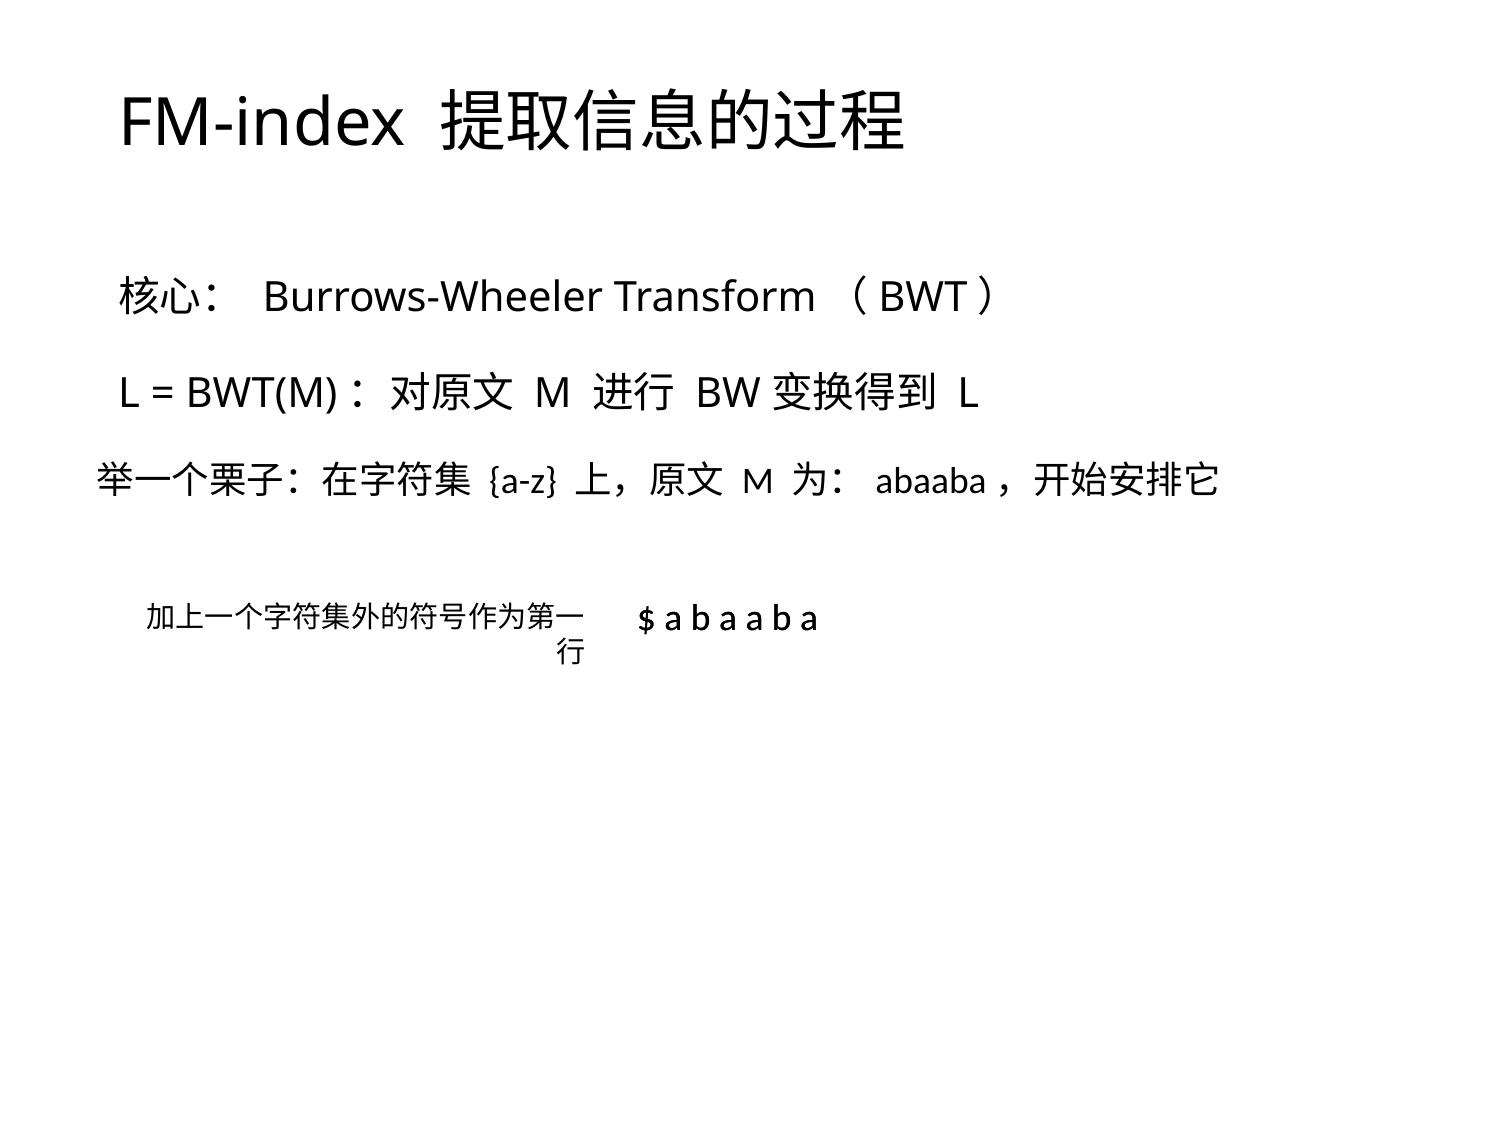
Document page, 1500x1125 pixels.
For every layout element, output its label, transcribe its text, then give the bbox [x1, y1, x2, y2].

text_box [102, 561, 1398, 935]
list 核心： Burrows-Wheeler Transform（BWT） L = BWT(M)：对原文 M 进行 BW变换得到 L [103, 236, 1397, 430]
text_box 举一个栗子：在字符集 {a-z} 上，原文 M 为：abaaba，开始安排它 [81, 448, 1236, 509]
title FM-index 提取信息的过程 [103, 59, 1397, 188]
text_box a b a a b a $ a b a a b a [630, 594, 816, 646]
text_box 加上一个字符集外的符号作为第一行 [103, 591, 600, 677]
